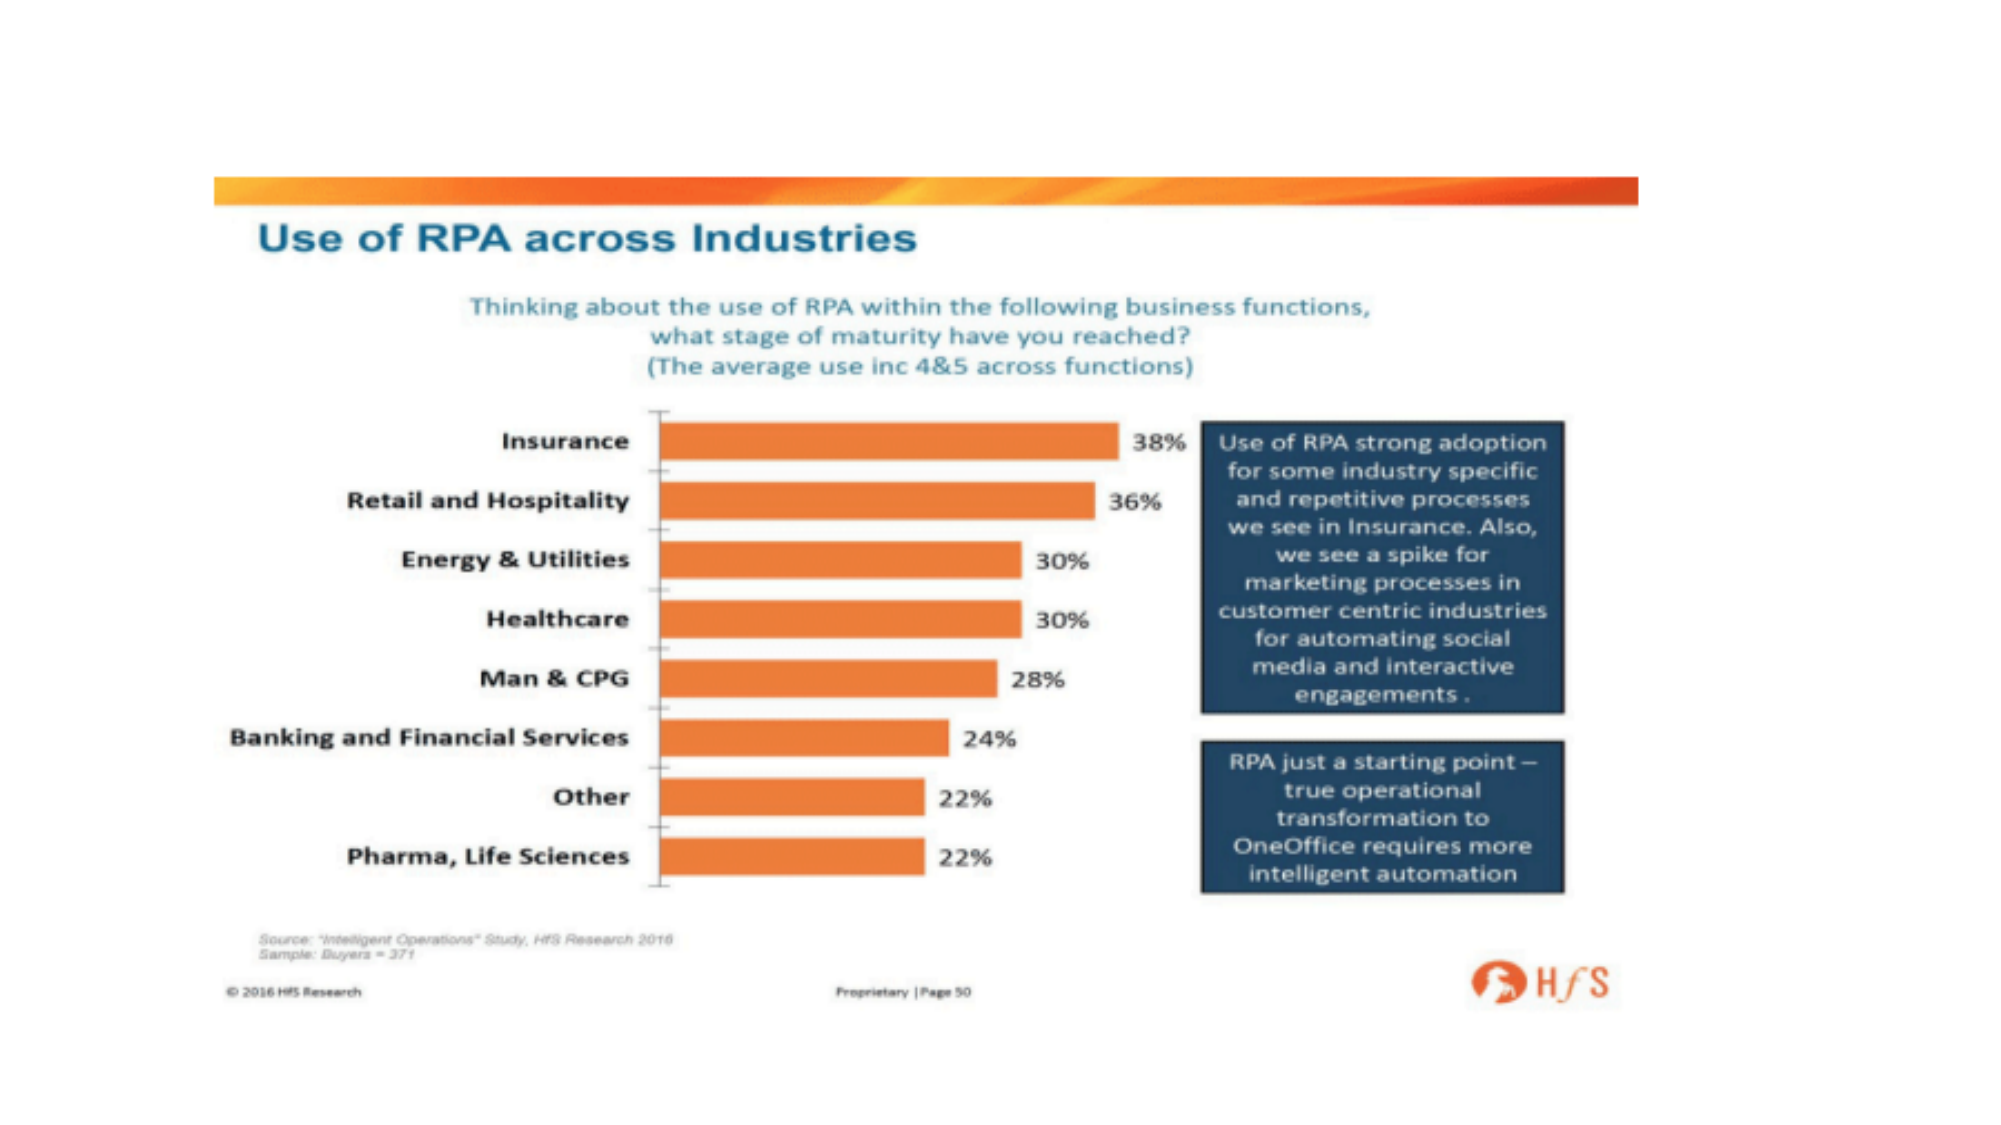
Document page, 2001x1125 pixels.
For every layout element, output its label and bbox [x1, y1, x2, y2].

list [148, 29, 1797, 1042]
